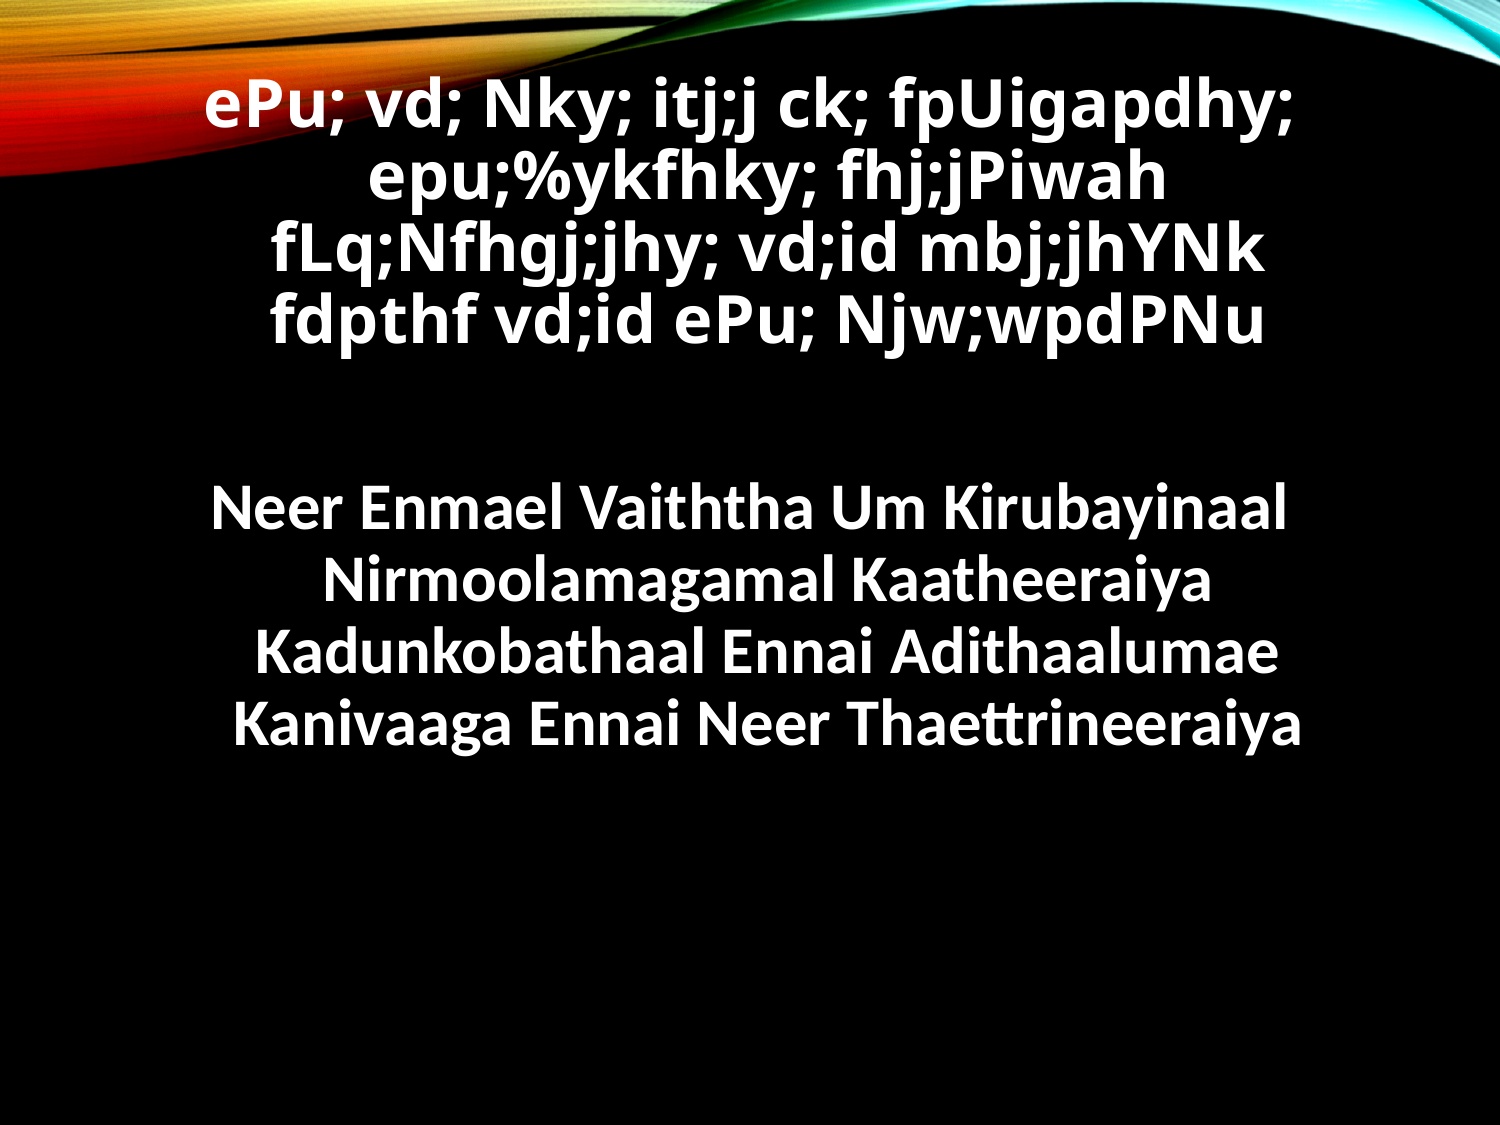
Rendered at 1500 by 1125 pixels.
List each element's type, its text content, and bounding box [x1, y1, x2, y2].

list ePu; vd; Nky; itj;j ck; fpUigapdhy; epu;%ykfhky; fhj;jPiwah fLq;Nfhgj;jhy; vd;id mbj;jhYNk fdpthf vd;id ePu; Njw;wpdPNu Neer Enmael Vaiththa Um Kirubayinaal Nirmoolamagamal Kaatheeraiya Kadunkobathaal Ennai Adithaalumae Kanivaaga Ennai Neer Thaettrineeraiya [0, 62, 1500, 1005]
picture [0, 0, 1500, 62]
